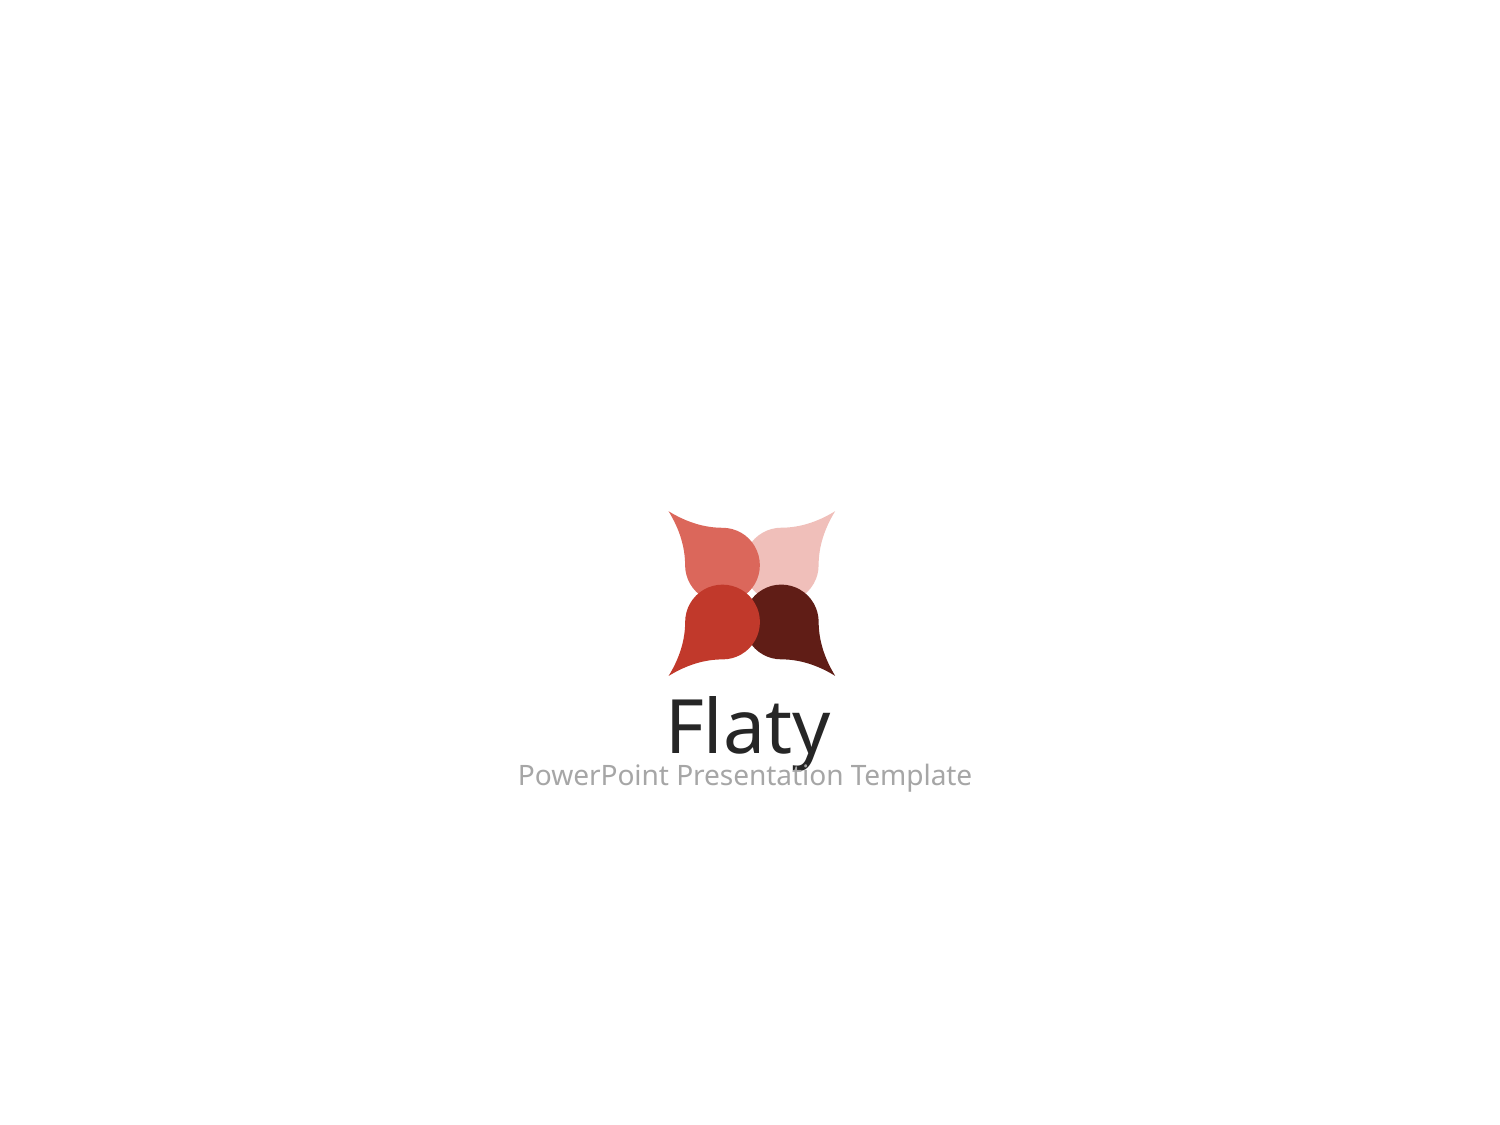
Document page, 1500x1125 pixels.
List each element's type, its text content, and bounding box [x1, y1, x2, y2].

text_box Flaty [0, 670, 1498, 750]
text_box PowerPoint Presentation Template [0, 750, 1500, 799]
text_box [685, 527, 819, 660]
